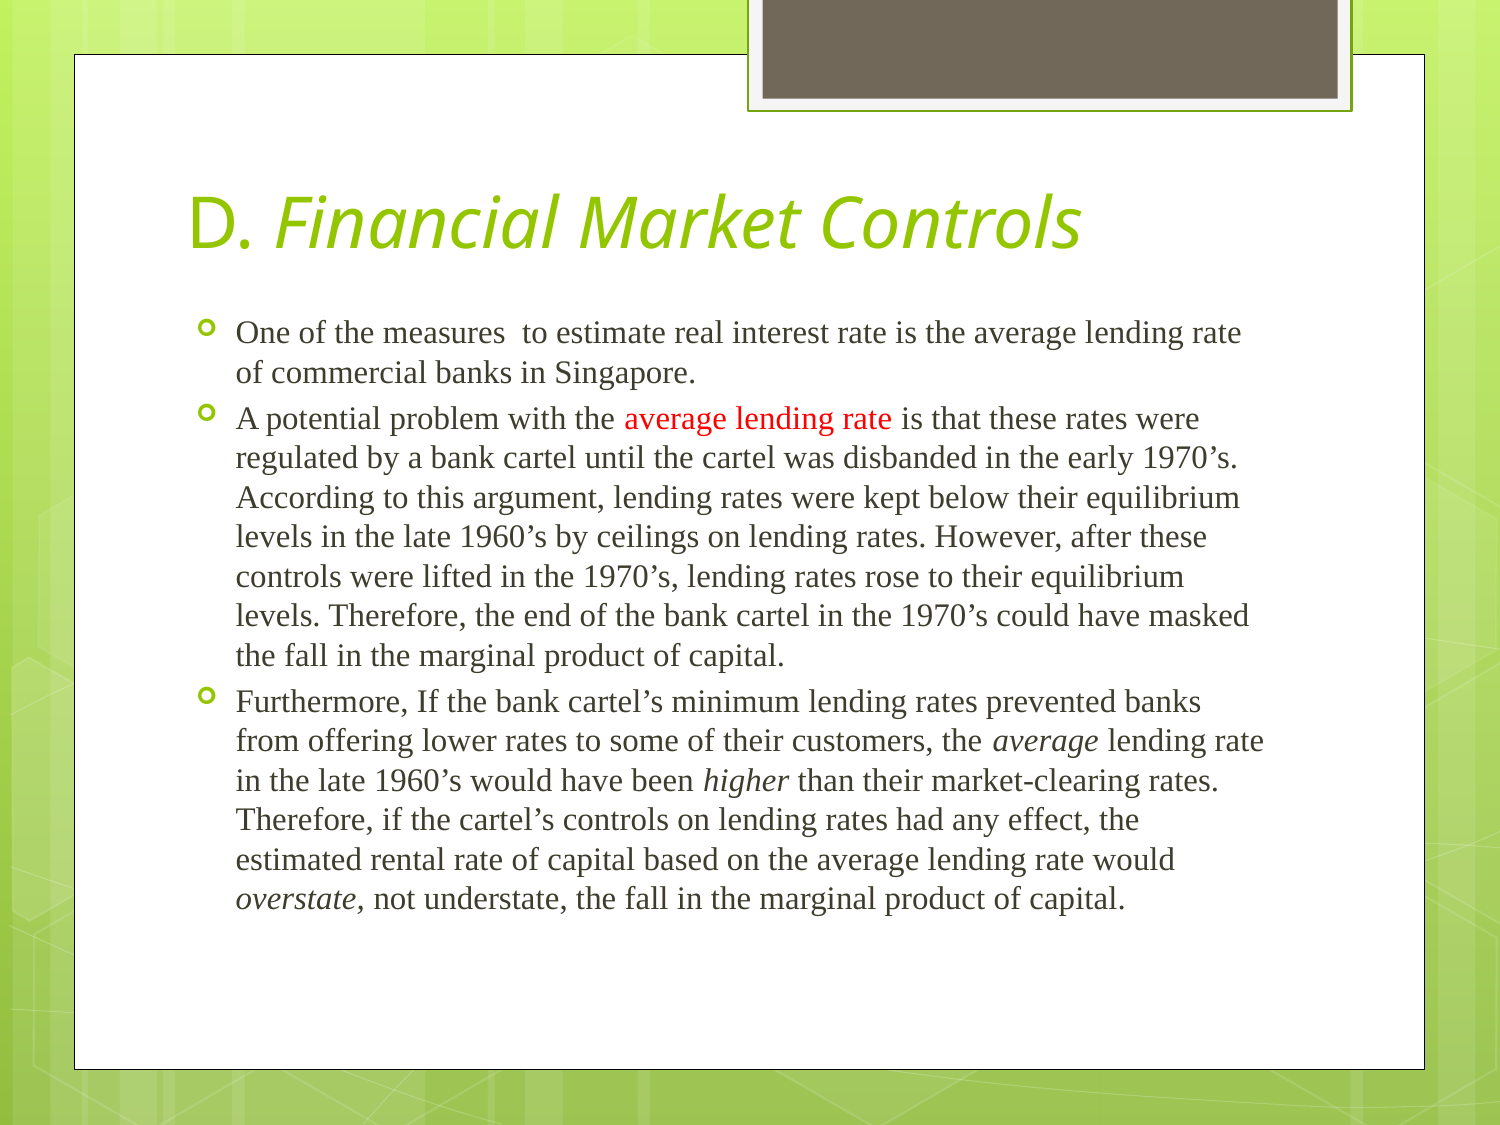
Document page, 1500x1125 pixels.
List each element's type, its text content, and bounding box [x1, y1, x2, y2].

list One of the measures to estimate real interest rate is the average lending rate of commercial banks in Singapore. A potential problem with the average lending rate is that these rates were regulated by a bank cartel until the cartel was disbanded in the early 1970’s. According to this argument, lending rates were kept below their equilibrium levels in the late 1960’s by ceilings on lending rates. However, after these controls were lifted in the 1970’s, lending rates rose to their equilibrium levels. Therefore, the end of the bank cartel in the 1970’s could have masked the fall in the marginal product of capital. Furthermore, If the bank cartel’s minimum lending rates prevented banks from offering lower rates to some of their customers, the average lending rate in the late 1960’s would have been higher than their market-clearing rates. Therefore, if the cartel’s controls on lending rates had any effect, the estimated rental rate of capital based on the average lending rate would overstate, not understate, the fall in the marginal product of capital. [171, 303, 1283, 957]
title D. Financial Market Controls [171, 168, 1324, 357]
